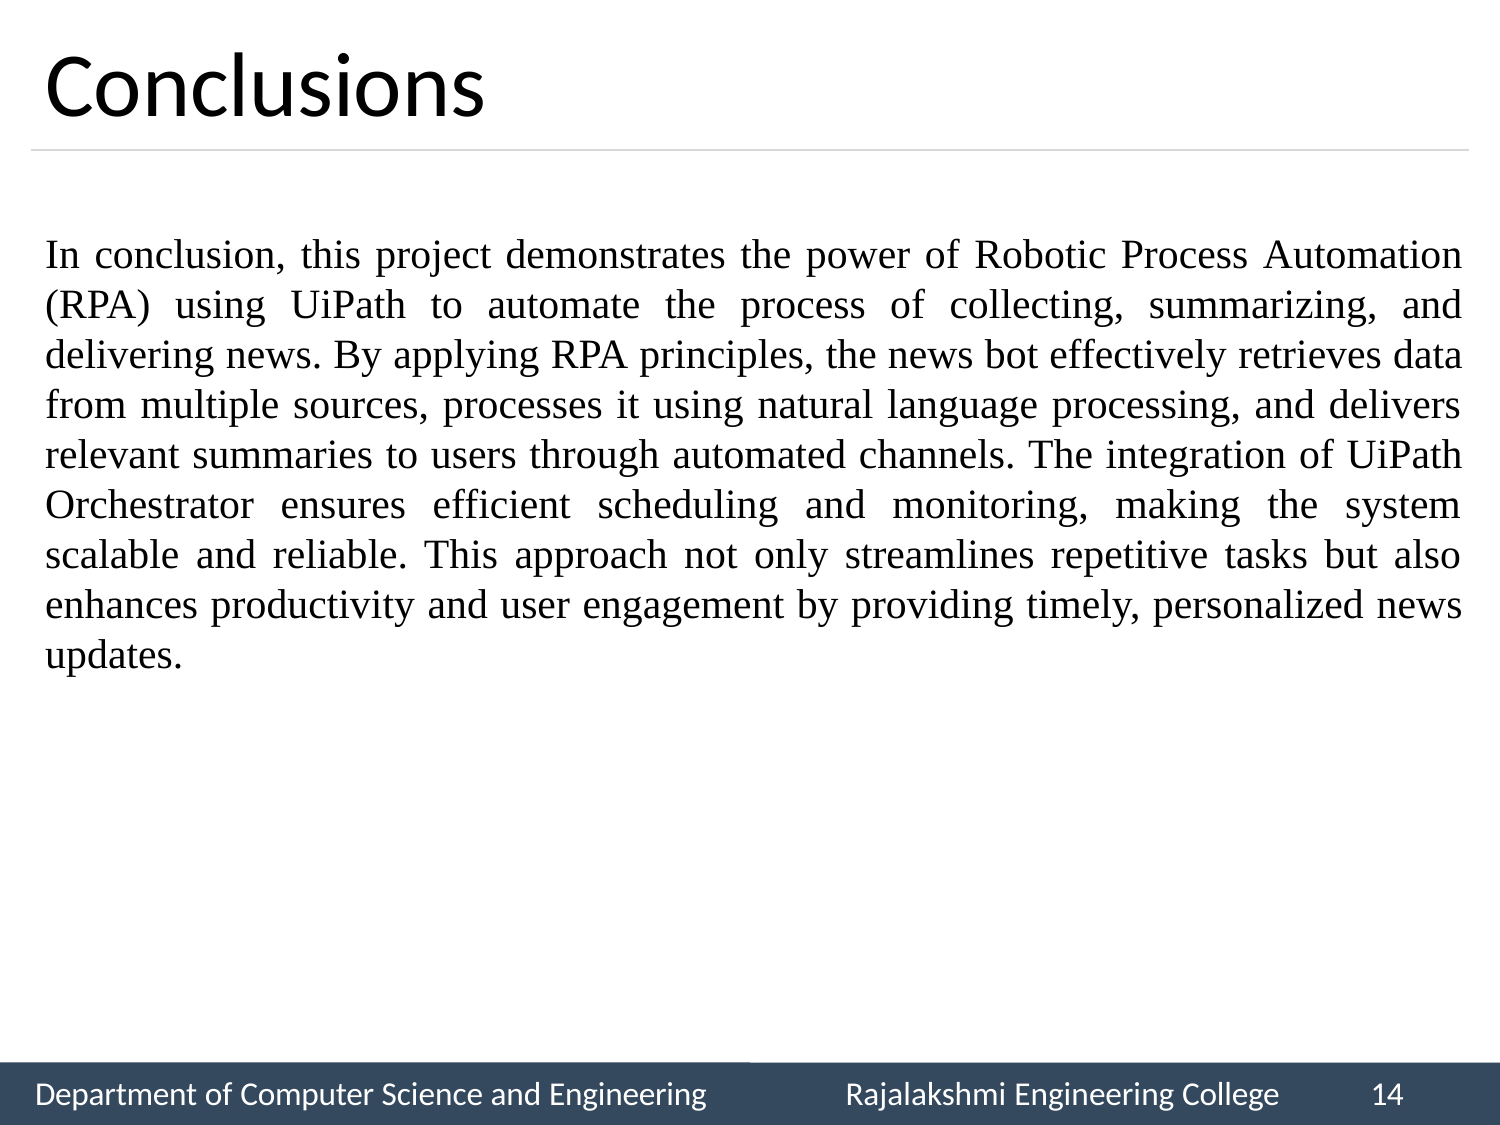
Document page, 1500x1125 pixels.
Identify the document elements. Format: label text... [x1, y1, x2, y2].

slide_number 14 [1364, 1078, 1413, 1125]
slide_number Rajalakshmi Engineering College [843, 1078, 1284, 1125]
picture [0, 1058, 1500, 1125]
text_box In conclusion, this project demonstrates the power of Robotic Process Automation (RPA) using UiPath to automate the process of collecting, summarizing, and delivering news. By applying RPA principles, the news bot effectively retrieves data from multiple sources, processes it using natural language processing, and delivers relevant summaries to users through automated channels. The integration of UiPath Orchestrator ensures efficient scheduling and monitoring, making the system scalable and reliable. This approach not only streamlines repetitive tasks but also enhances productivity and user engagement by providing timely, personalized news updates. [43, 224, 1463, 740]
title Conclusions [43, 22, 1387, 213]
footer Department of Computer Science and Engineering [32, 1078, 717, 1125]
